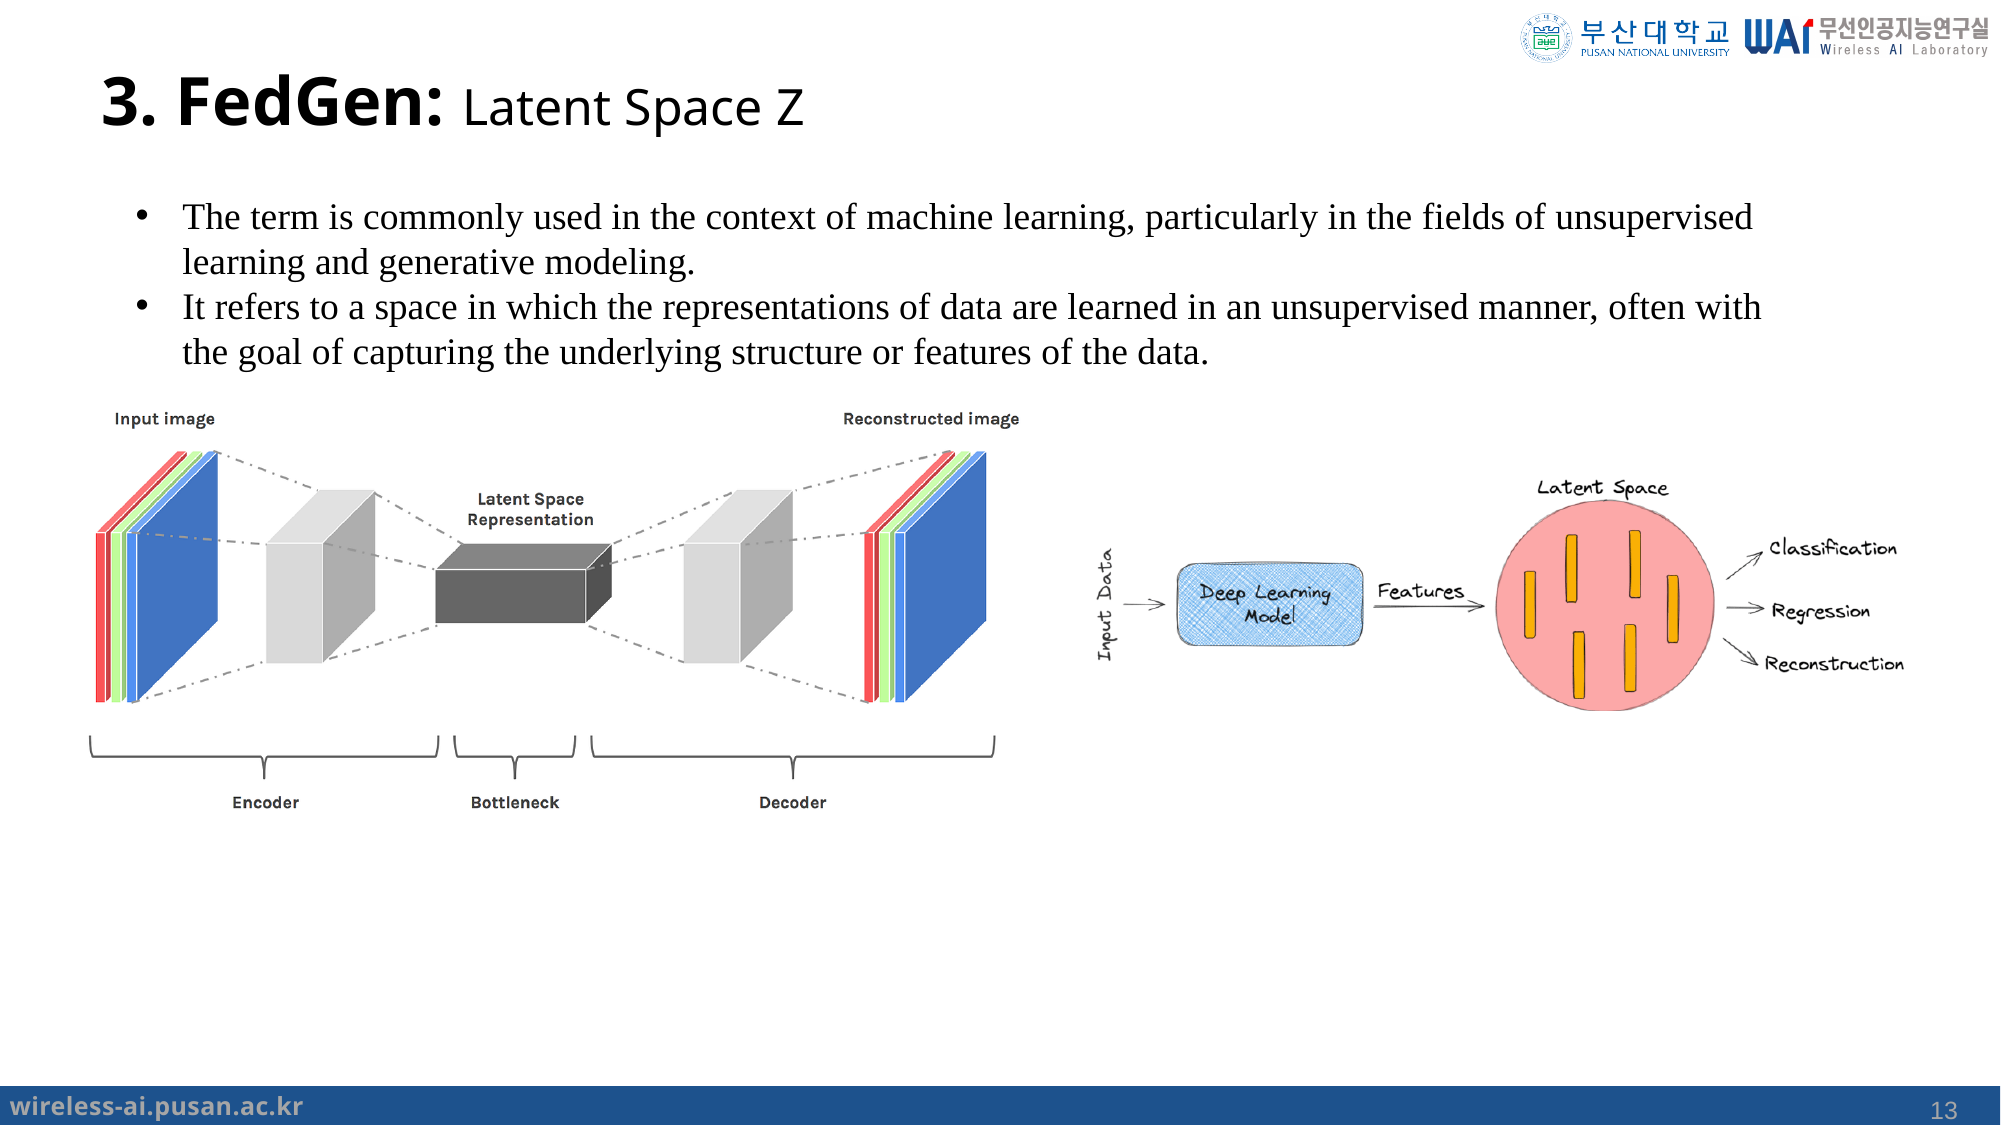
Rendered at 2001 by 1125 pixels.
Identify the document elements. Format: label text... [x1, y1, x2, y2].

picture [1090, 473, 1906, 712]
title 3. FedGen: Latent Space Z [86, 54, 1633, 144]
picture [1518, 12, 1732, 64]
slide_number 13 [1884, 1086, 2000, 1125]
text_box The term is commonly used in the context of machine learning, particularly in the fields of unsupervised learning and generative modeling. It refers to a space in which the representations of data are learned in an unsupervised manner, often with the goal of capturing the underlying structure or features of the data. [120, 184, 1820, 380]
picture [1744, 16, 1989, 58]
picture [72, 402, 1021, 813]
